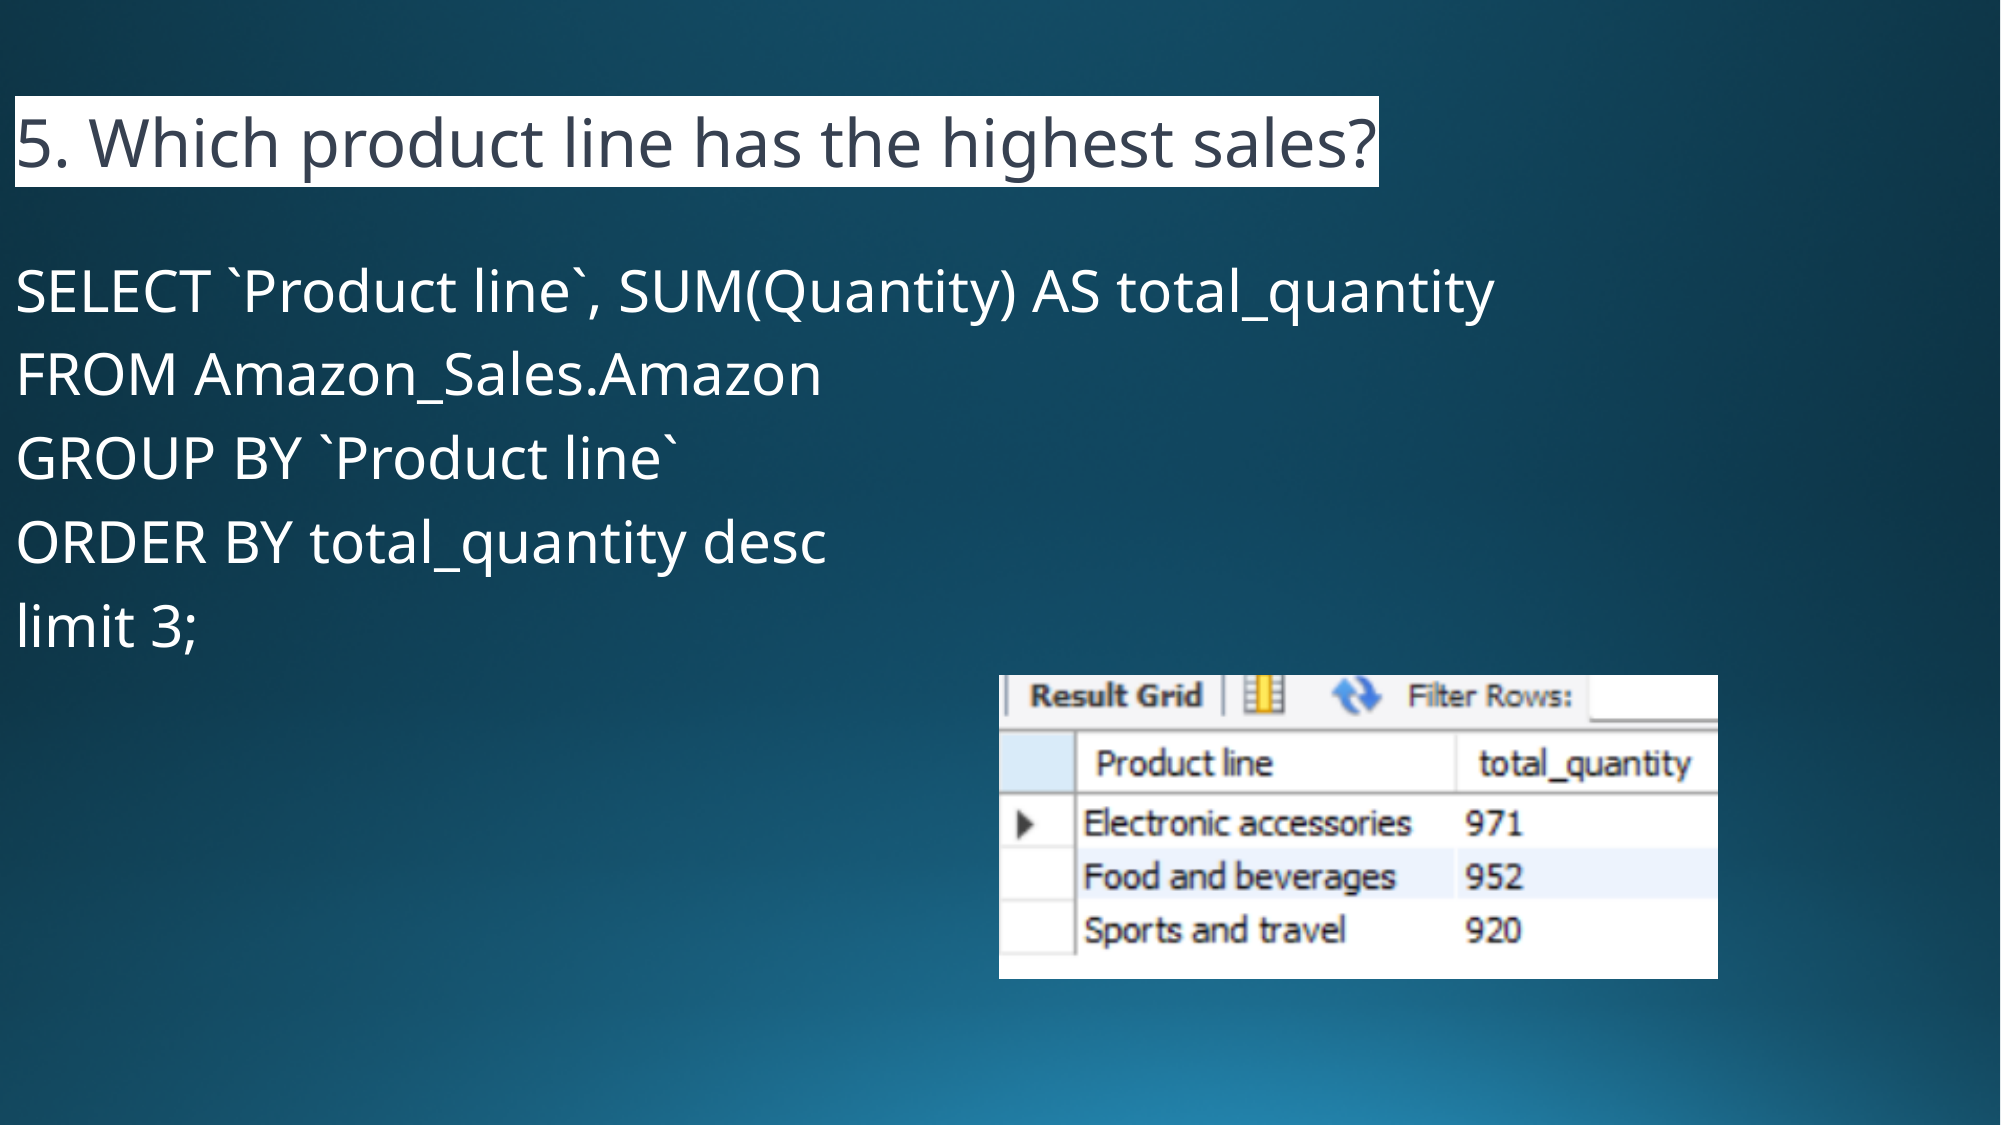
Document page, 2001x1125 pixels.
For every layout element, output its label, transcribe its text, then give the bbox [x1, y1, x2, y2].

title 5. Which product line has the highest sales? [0, 59, 2000, 254]
picture [0, 0, 2001, 1125]
list SELECT `Product line`, SUM(Quantity) AS total_quantity FROM Amazon_Sales.Amazon GROUP BY `Product line` ORDER BY total_quantity desc limit 3; [0, 254, 2000, 1125]
picture [999, 675, 1718, 979]
